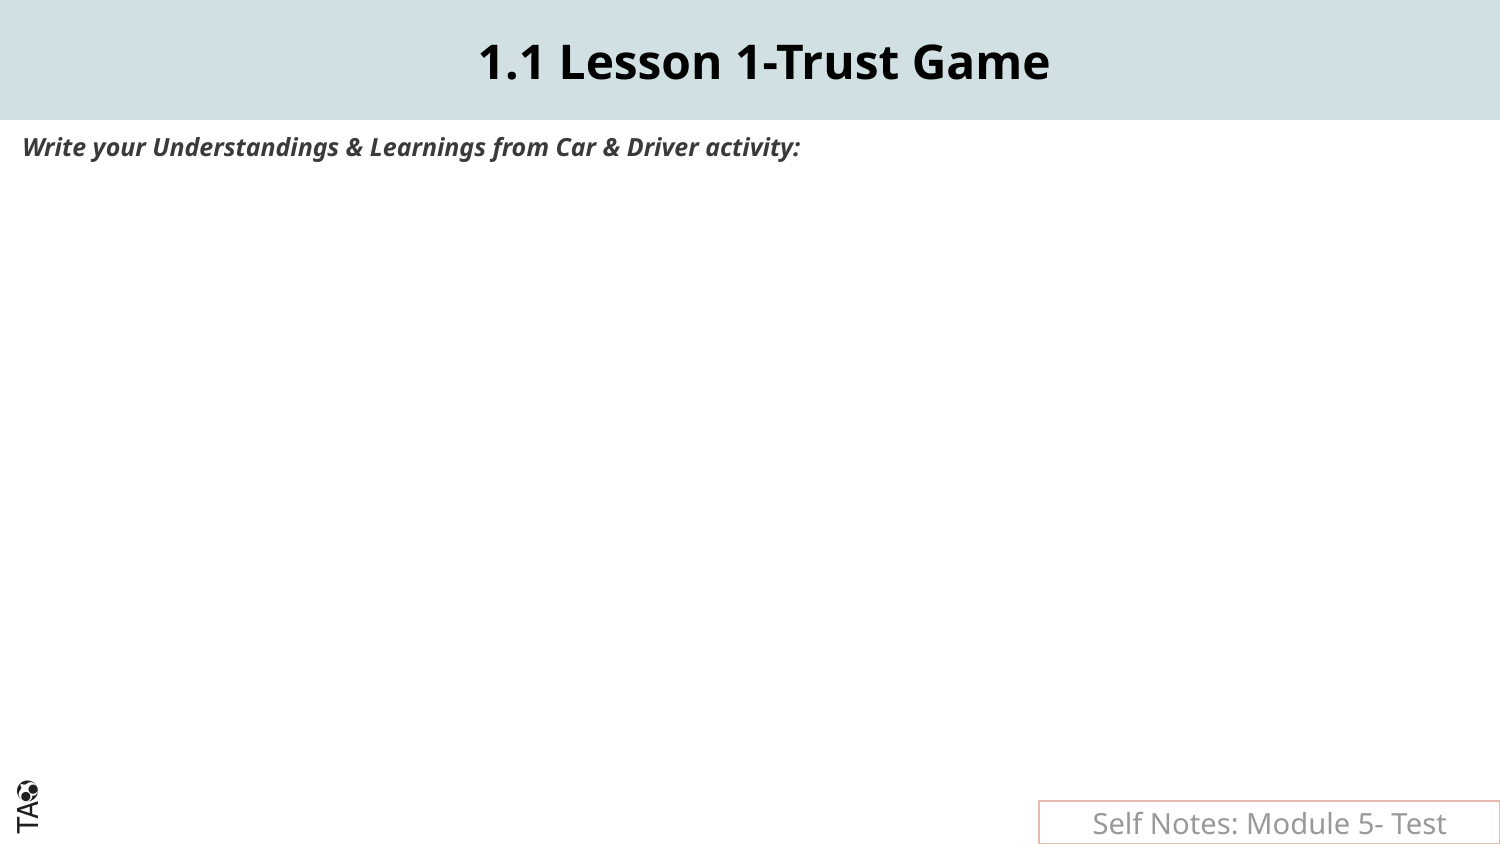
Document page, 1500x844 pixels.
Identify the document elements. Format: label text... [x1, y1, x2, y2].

text_box Write your Understandings & Learnings from Car & Driver activity: [7, 120, 1500, 729]
text_box Self Notes: Module 5- Test [1039, 801, 1500, 844]
text_box 1.1 Lesson 1-Trust Game [0, 0, 1500, 120]
picture [0, 780, 55, 835]
